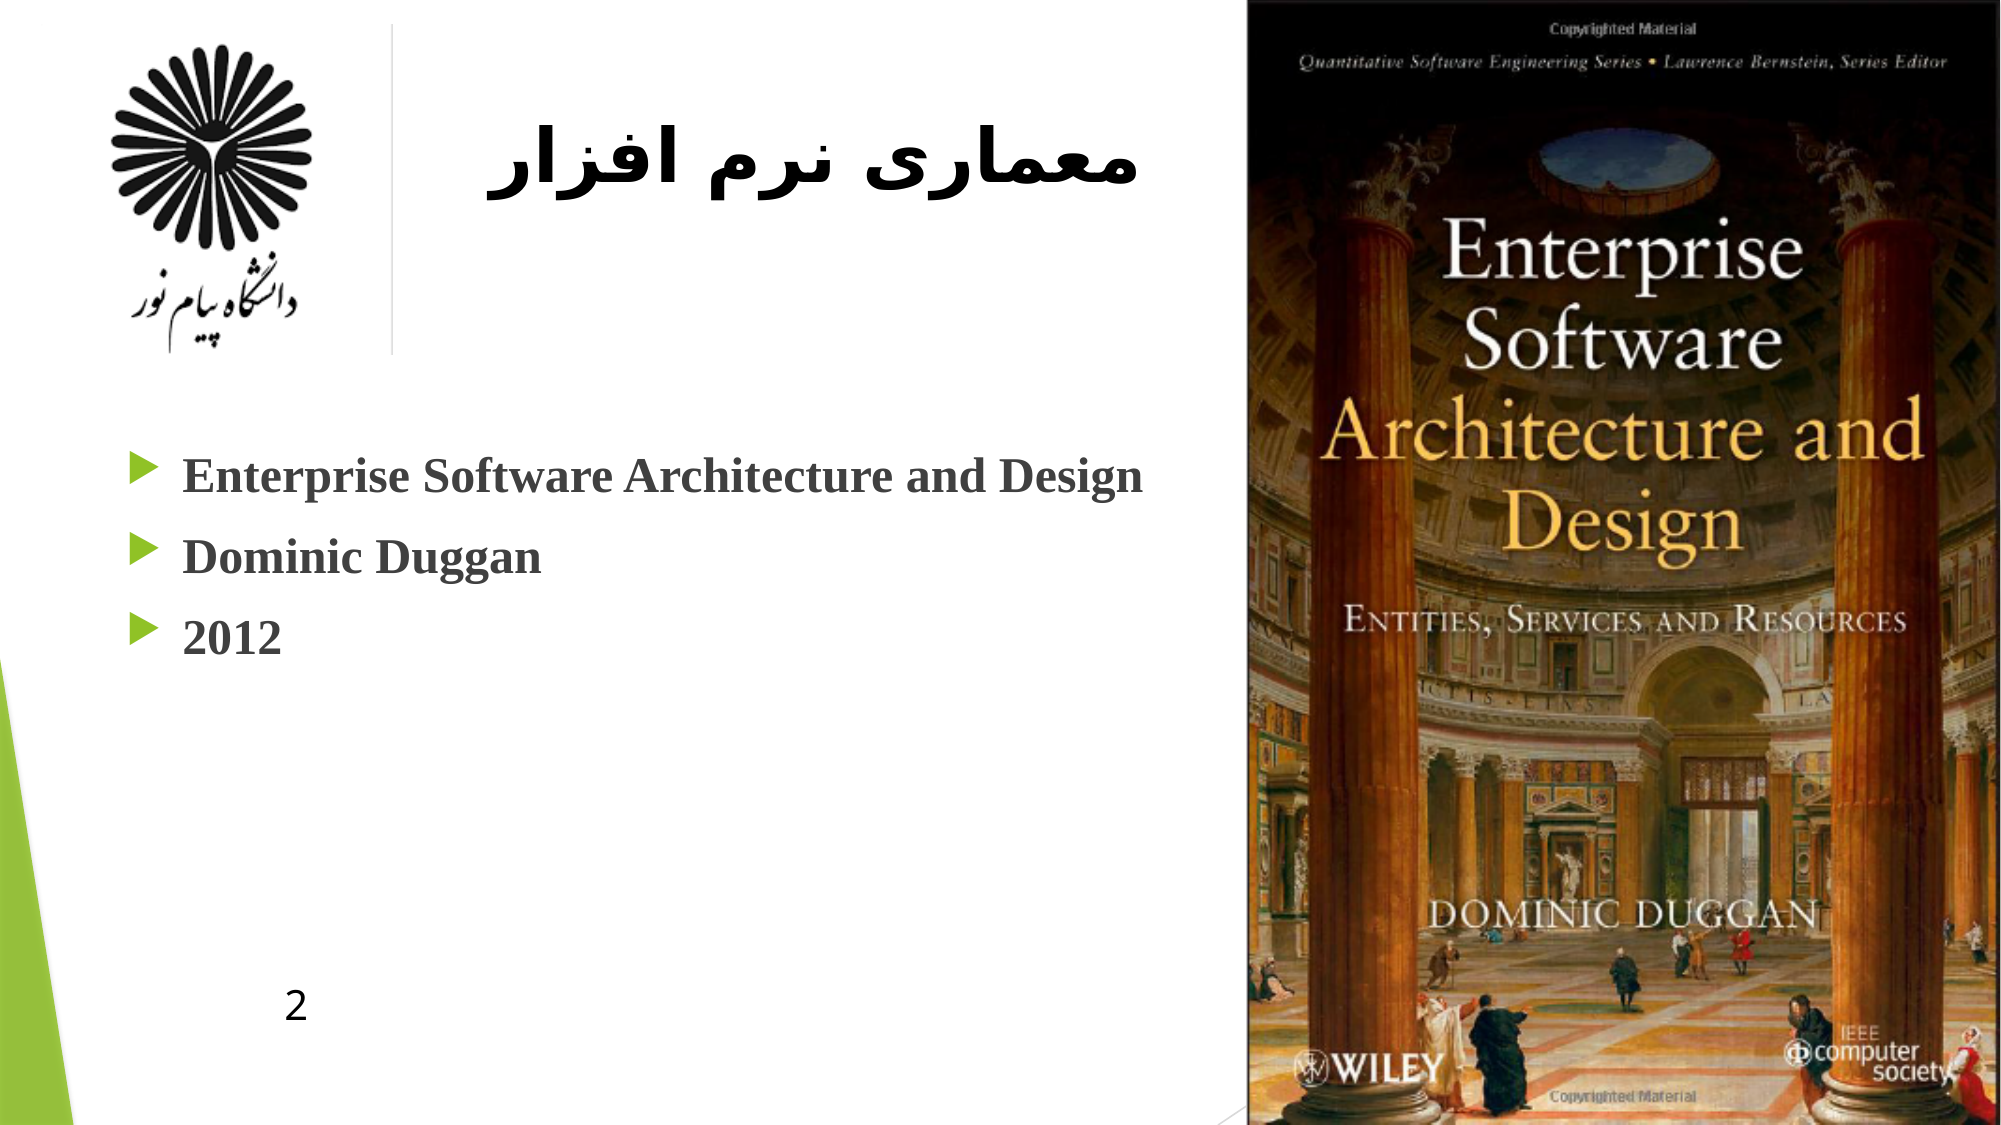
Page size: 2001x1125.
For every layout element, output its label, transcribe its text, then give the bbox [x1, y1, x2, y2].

picture [1245, 0, 2000, 1125]
slide_number 2 [111, 961, 324, 1053]
title معماری نرم افزار [399, 99, 1240, 354]
list Enterprise Software Architecture and Design Dominic Duggan 2012 [111, 354, 1240, 992]
picture [40, 24, 394, 355]
